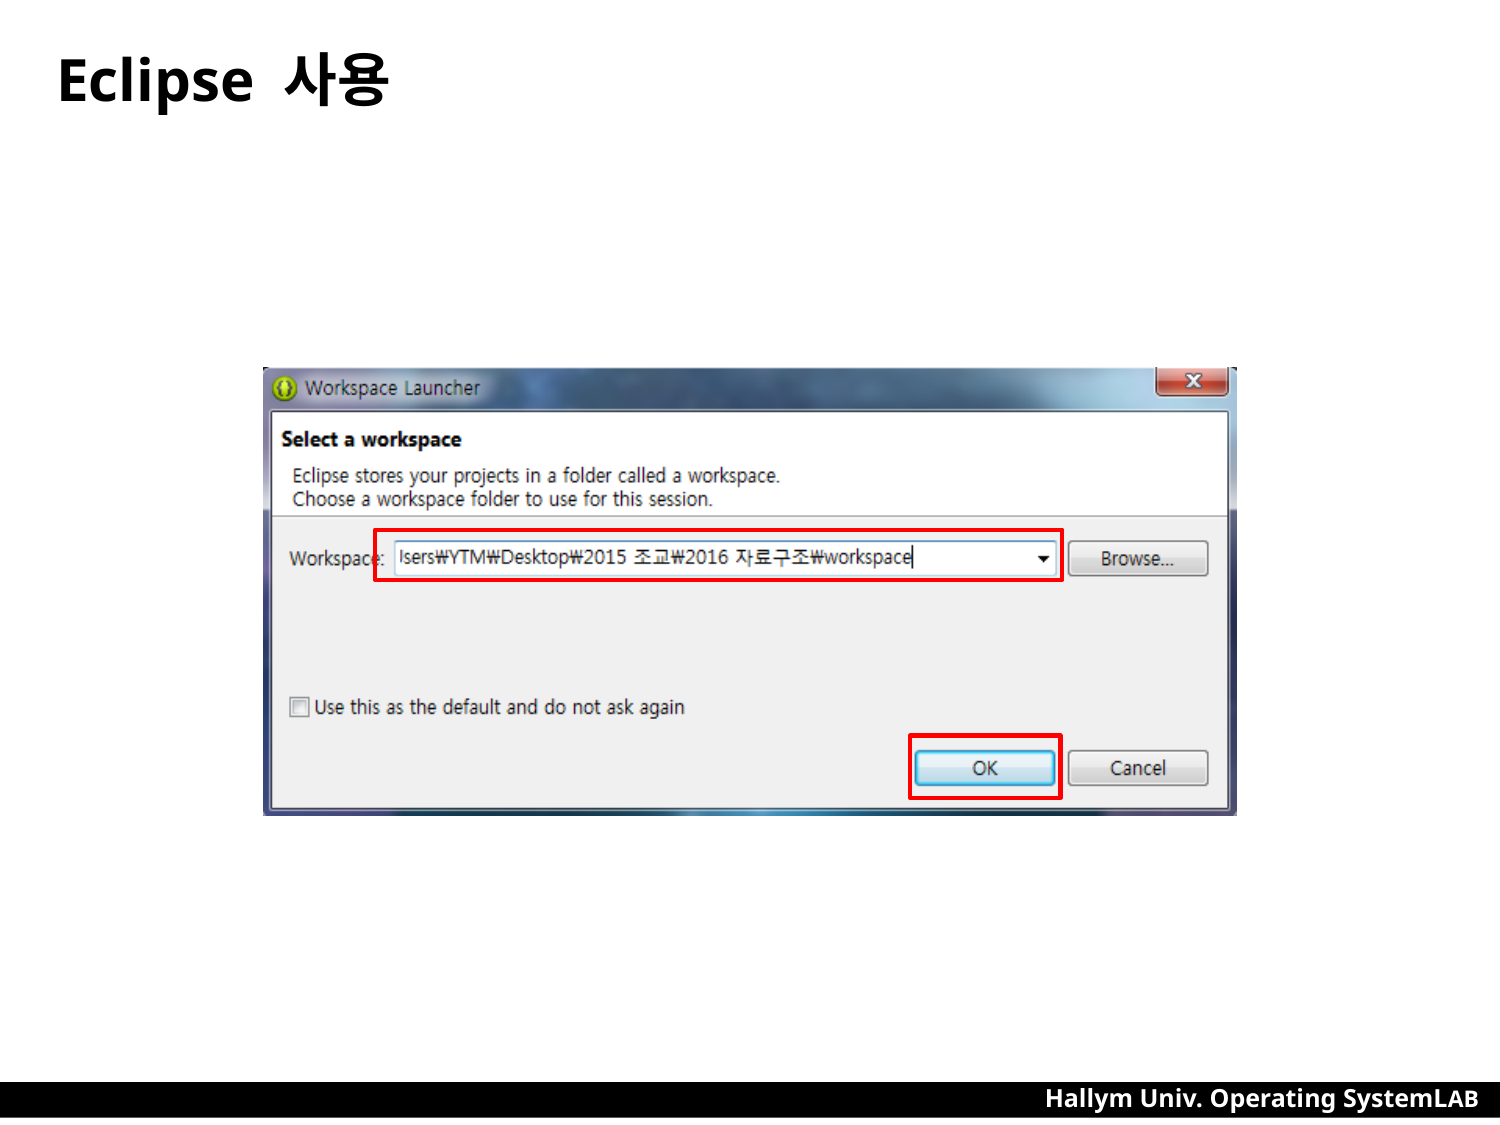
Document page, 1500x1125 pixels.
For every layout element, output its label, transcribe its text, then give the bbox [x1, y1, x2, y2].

title Eclipse 사용 [40, 18, 1460, 138]
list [262, 366, 1237, 816]
